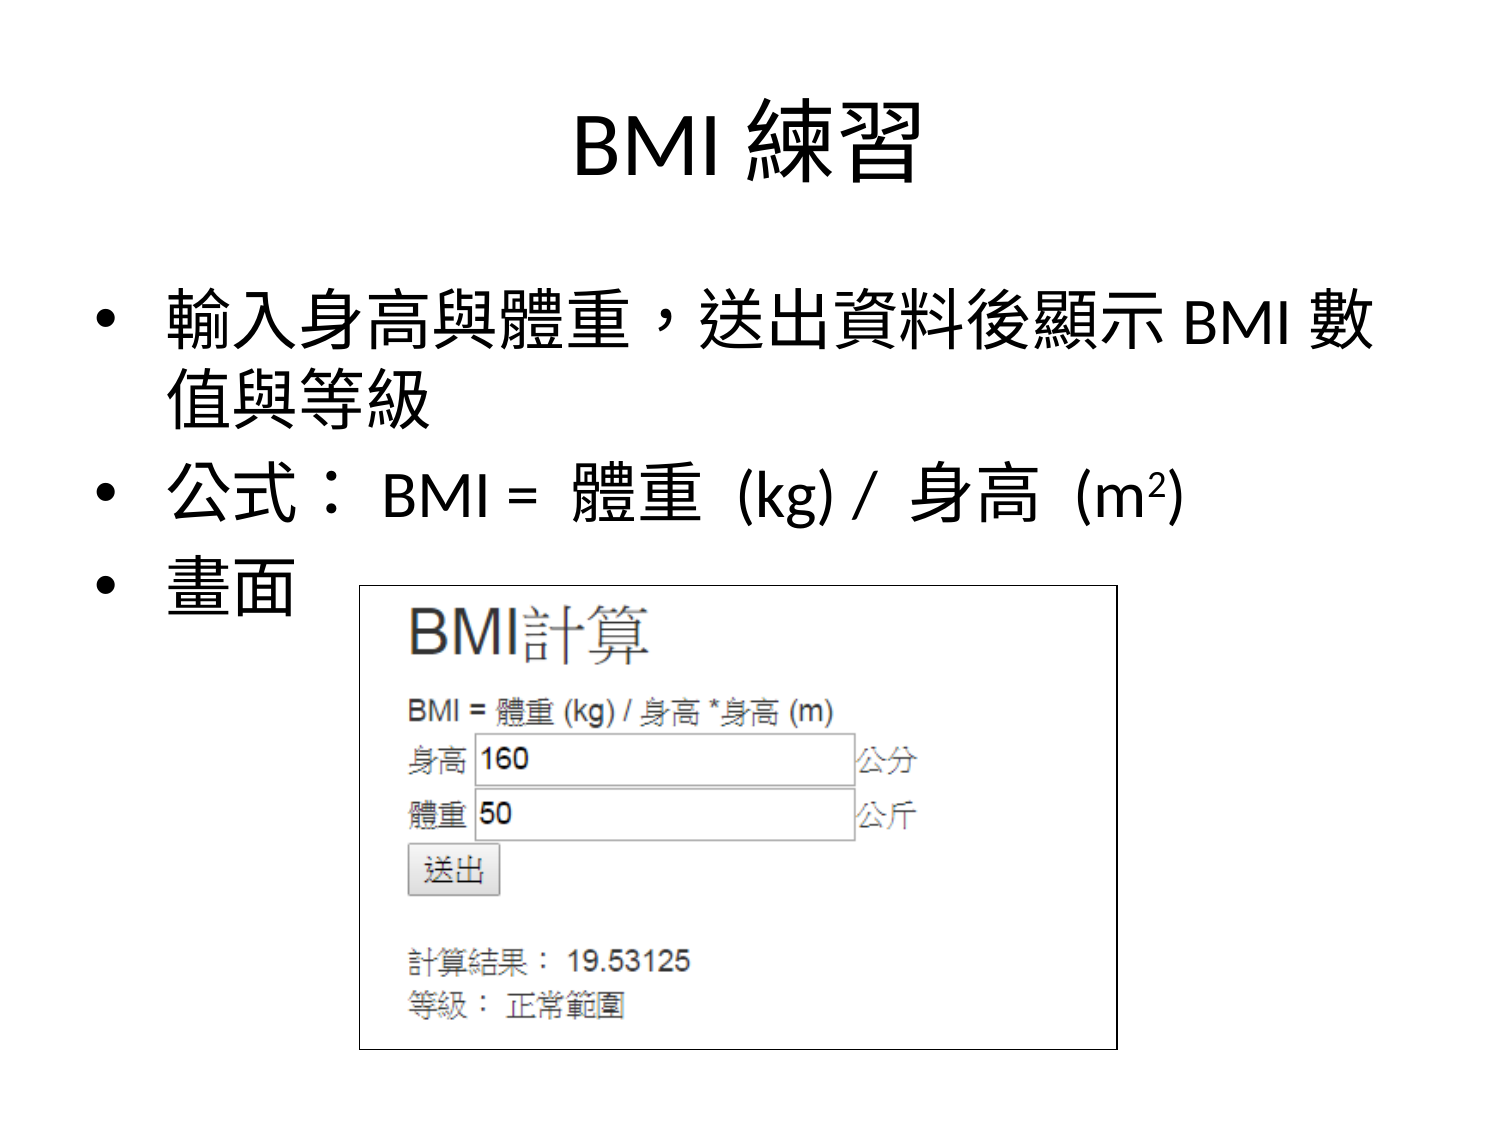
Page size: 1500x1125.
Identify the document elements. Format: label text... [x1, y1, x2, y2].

picture [359, 585, 1117, 1050]
title BMI練習 [75, 45, 1425, 233]
list 輸入身高與體重，送出資料後顯示BMI數值與等級 公式：BMI = 體重 (kg) / 身高 (m2) 畫面 [75, 262, 1425, 1005]
